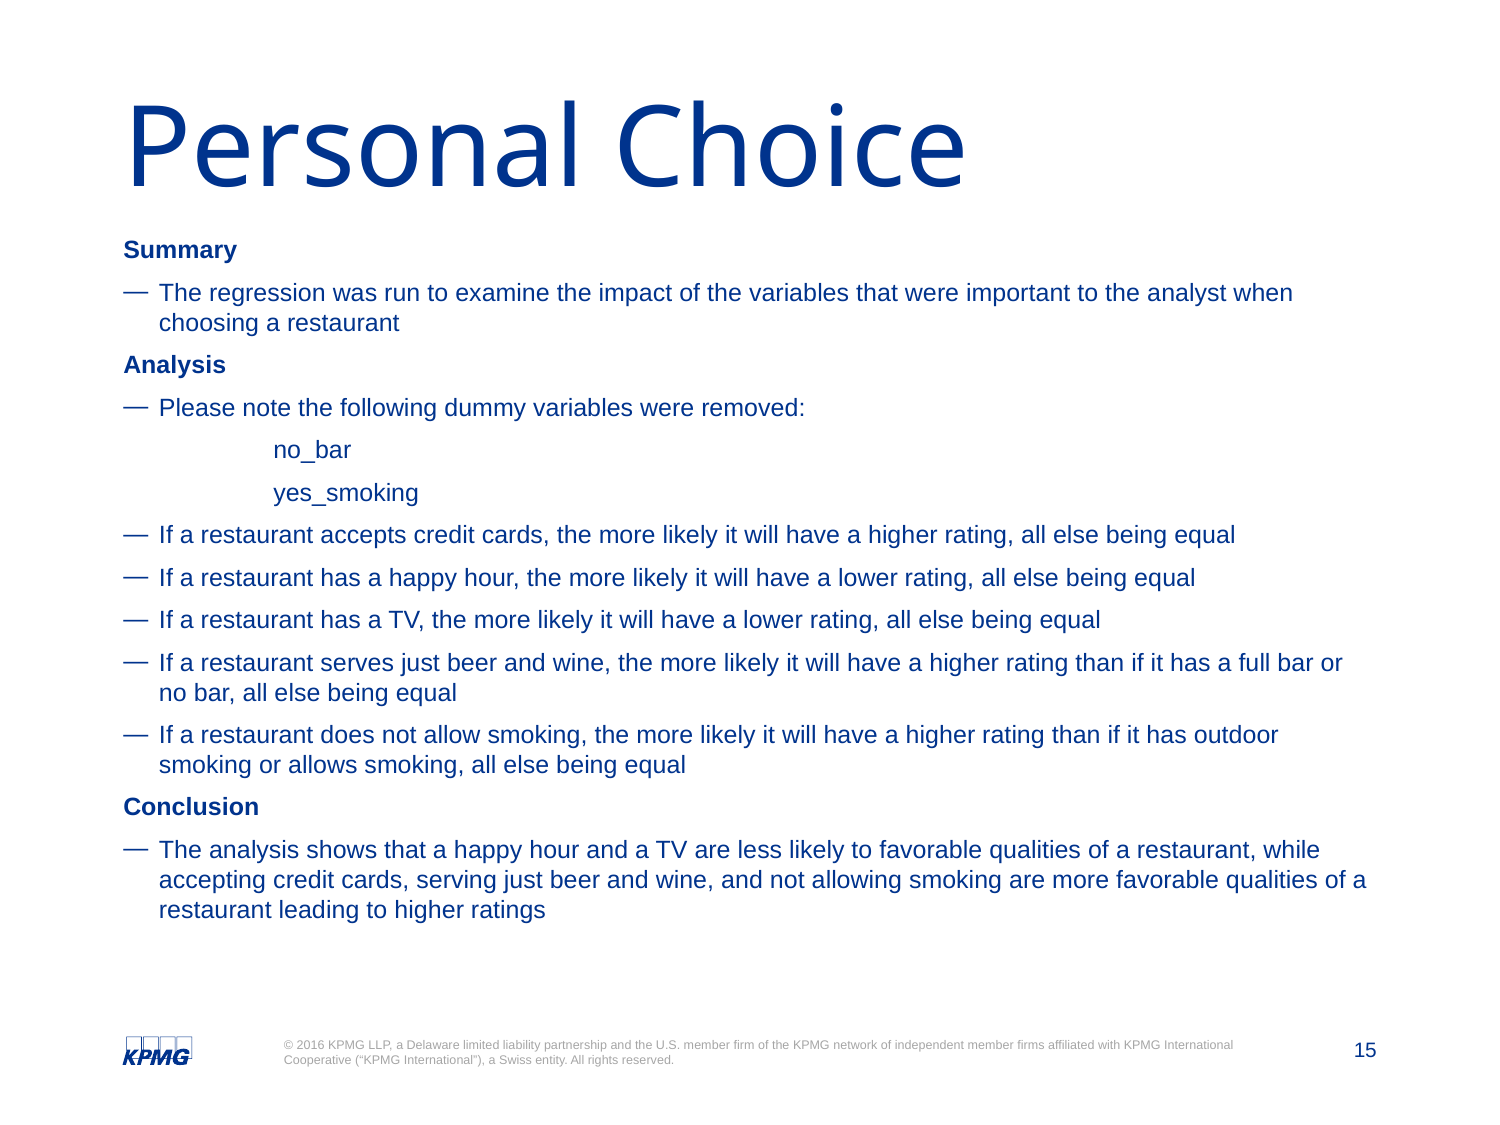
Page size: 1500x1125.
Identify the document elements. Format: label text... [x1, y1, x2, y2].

list Summary The regression was run to examine the impact of the variables that were important to the analyst when choosing a restaurant Analysis Please note the following dummy variables were removed: no_bar yes_smoking If a restaurant accepts credit cards, the more likely it will have a higher rating, all else being equal If a restaurant has a happy hour, the more likely it will have a lower rating, all else being equal If a restaurant has a TV, the more likely it will have a lower rating, all else being equal If a restaurant serves just beer and wine, the more likely it will have a higher rating than if it has a full bar or no bar, all else being equal If a restaurant does not allow smoking, the more likely it will have a higher rating than if it has outdoor smoking or allows smoking, all else being equal Conclusion The analysis shows that a happy hour and a TV are less likely to favorable qualities of a restaurant, while accepting credit cards, serving just beer and wine, and not allowing smoking are more favorable qualities of a restaurant leading to higher ratings [123, 234, 1377, 986]
title Personal Choice [123, 111, 1377, 197]
